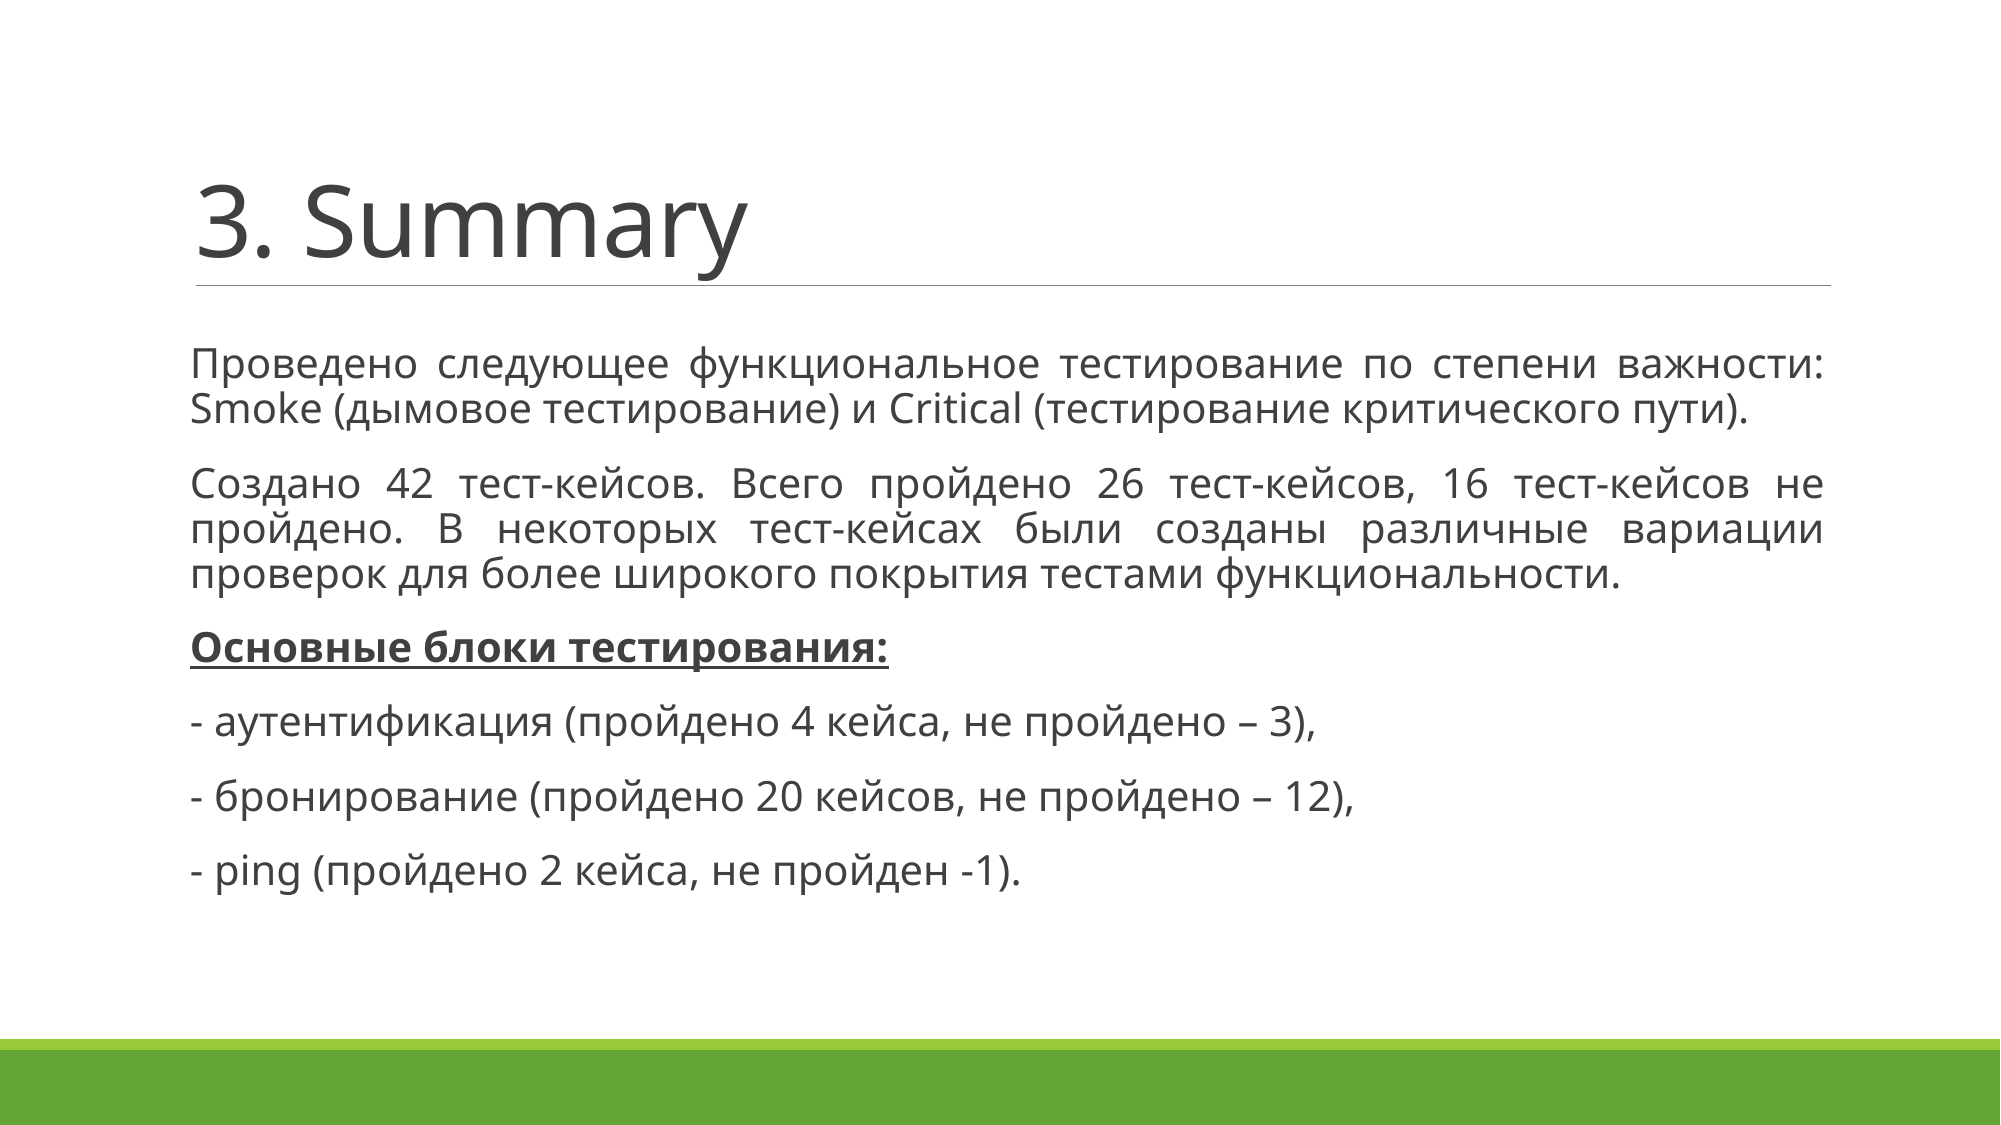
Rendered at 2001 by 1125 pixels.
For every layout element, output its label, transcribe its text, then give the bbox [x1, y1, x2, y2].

title 3. Summary [180, 47, 1830, 285]
list Проведено следующее функциональное тестирование по степени важности: Smoke (дымовое тестирование) и Critical (тестирование критического пути). Создано 42 тест-кейсов. Всего пройдено 26 тест-кейсов, 16 тест-кейсов не пройдено. В некоторых тест-кейсах были созданы различные вариации проверок для более широкого покрытия тестами функциональности. Основные блоки тестирования: - аутентификация (пройдено 4 кейса, не пройдено – 3), - бронирование (пройдено 20 кейсов, не пройдено – 12), - ping (пройдено 2 кейса, не пройден -1). [174, 335, 1825, 1021]
